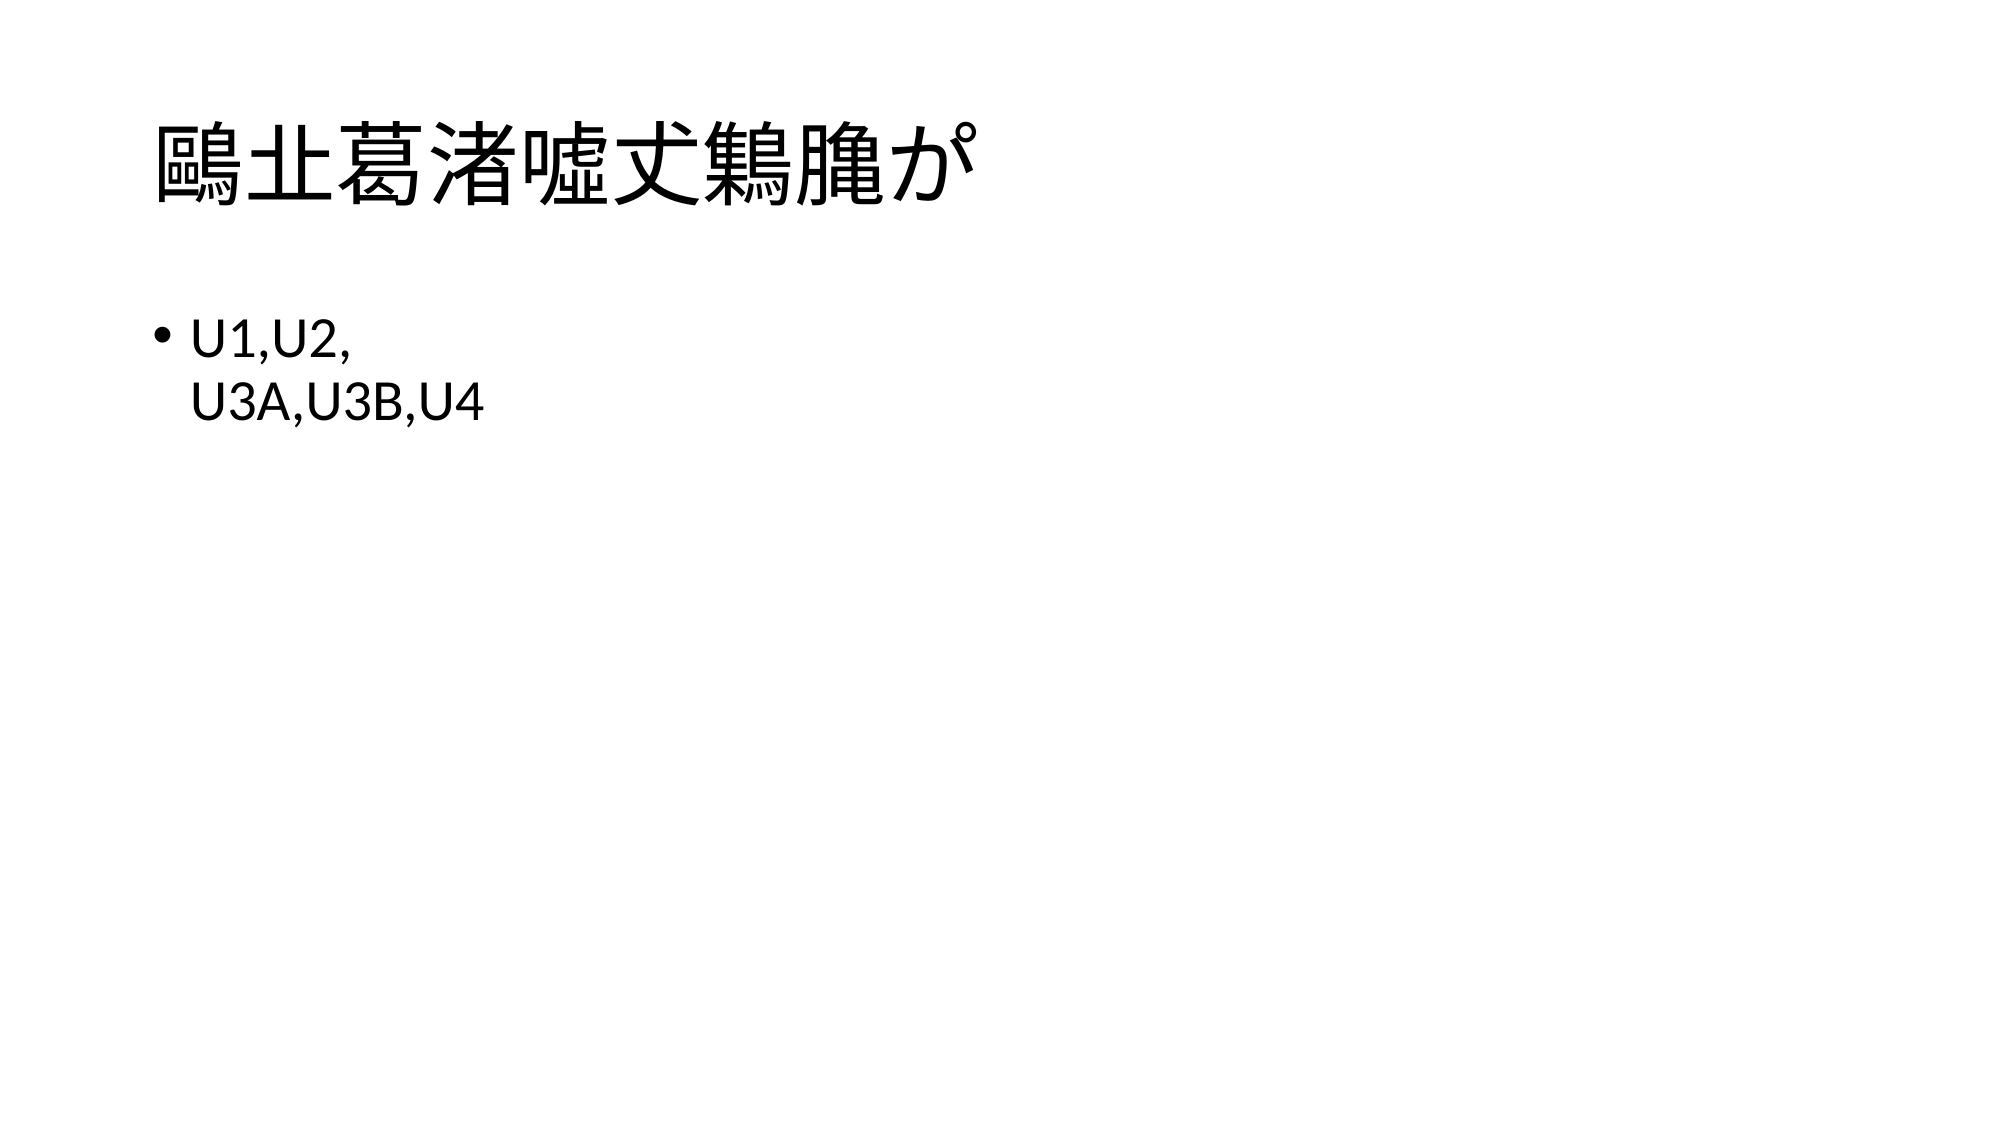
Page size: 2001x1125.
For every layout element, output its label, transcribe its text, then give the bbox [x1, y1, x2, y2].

list U1,U2, U3A,U3B,U4 [137, 299, 1863, 1014]
title 鷗㐀葛渚噓𠀋𪆐𪚲か゚ [137, 59, 1863, 278]
